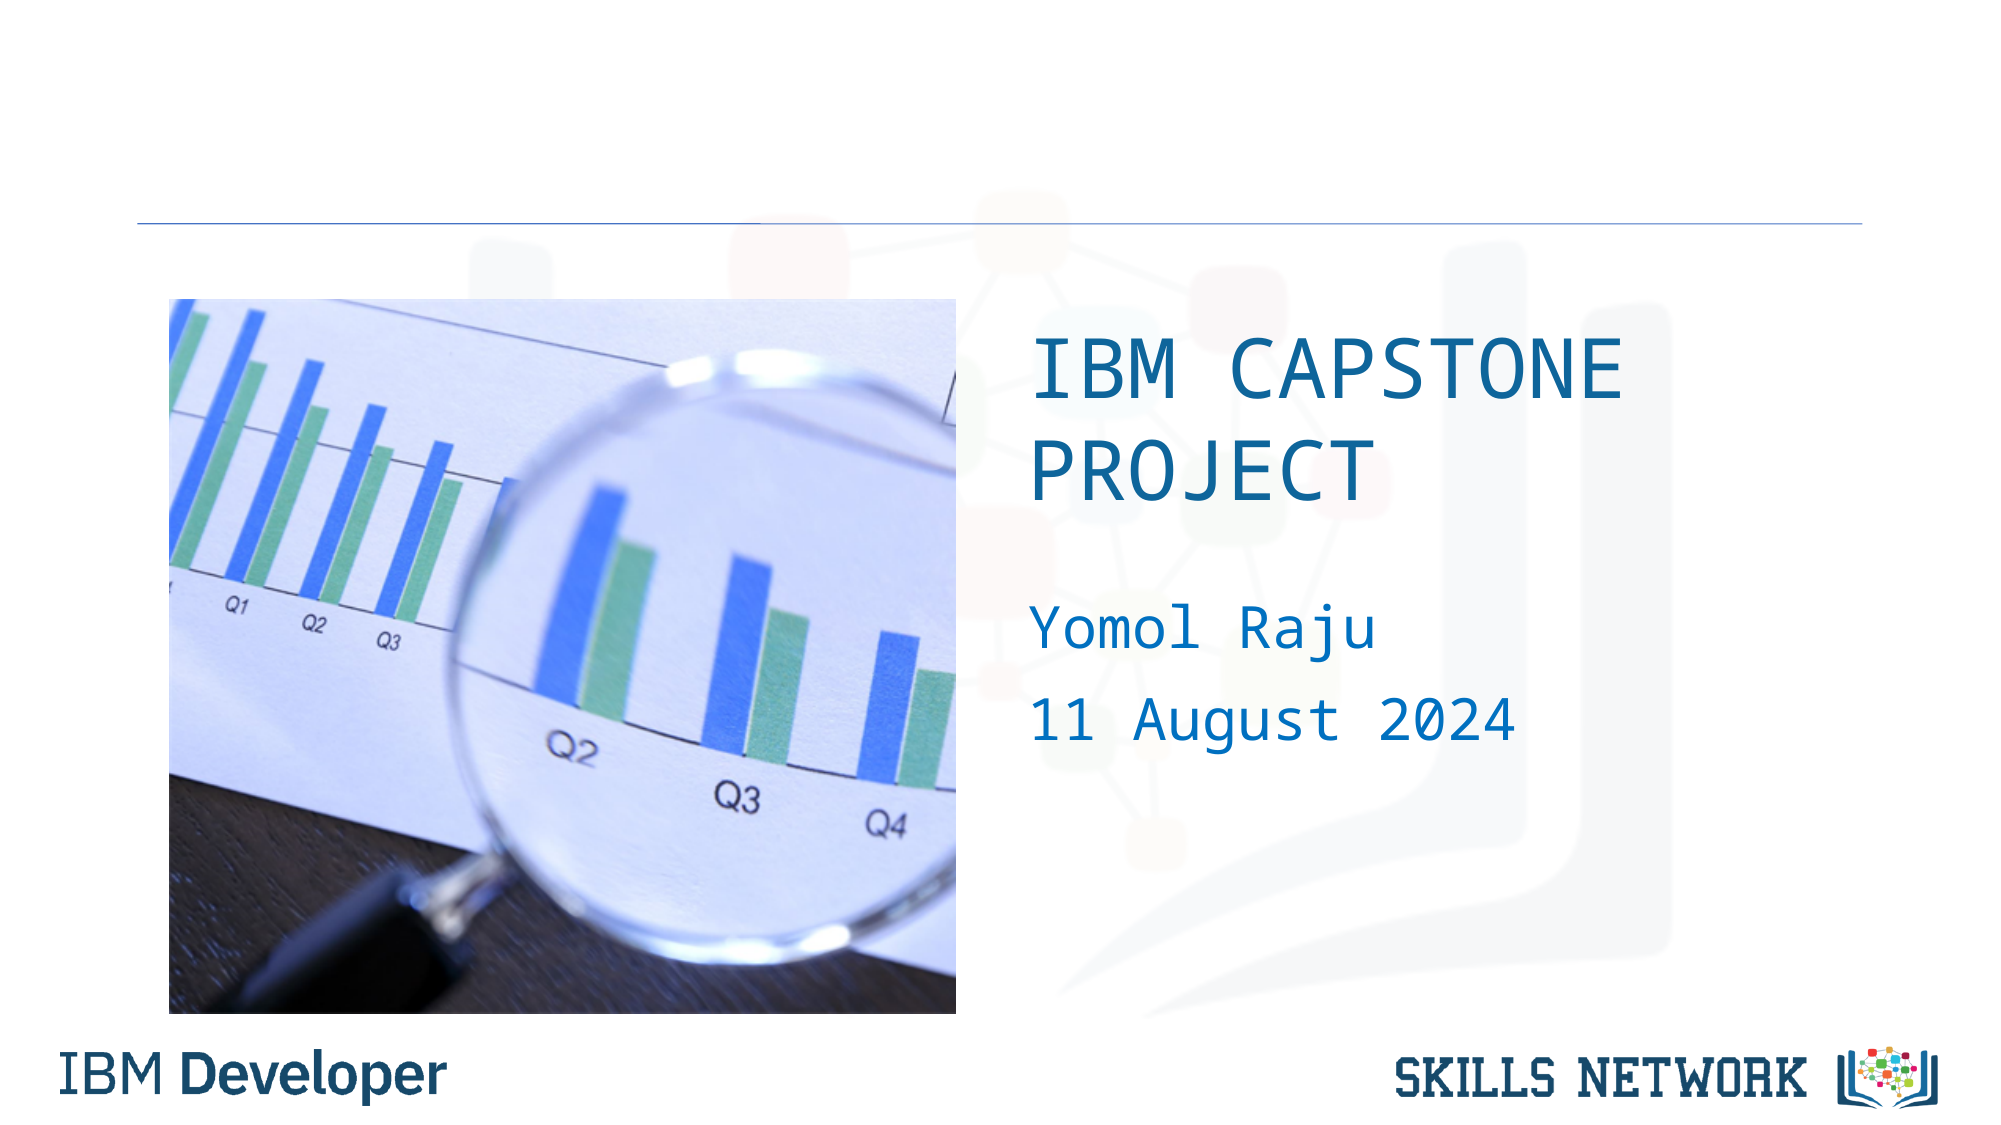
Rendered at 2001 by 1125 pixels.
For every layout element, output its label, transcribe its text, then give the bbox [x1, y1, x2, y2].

list Yomol Raju 11 August 2024 [1012, 583, 1863, 1014]
picture [169, 299, 956, 1014]
title IBM CAPSTONE PROJECT [1012, 275, 1971, 563]
picture [1390, 1045, 1945, 1111]
picture [55, 1045, 459, 1108]
